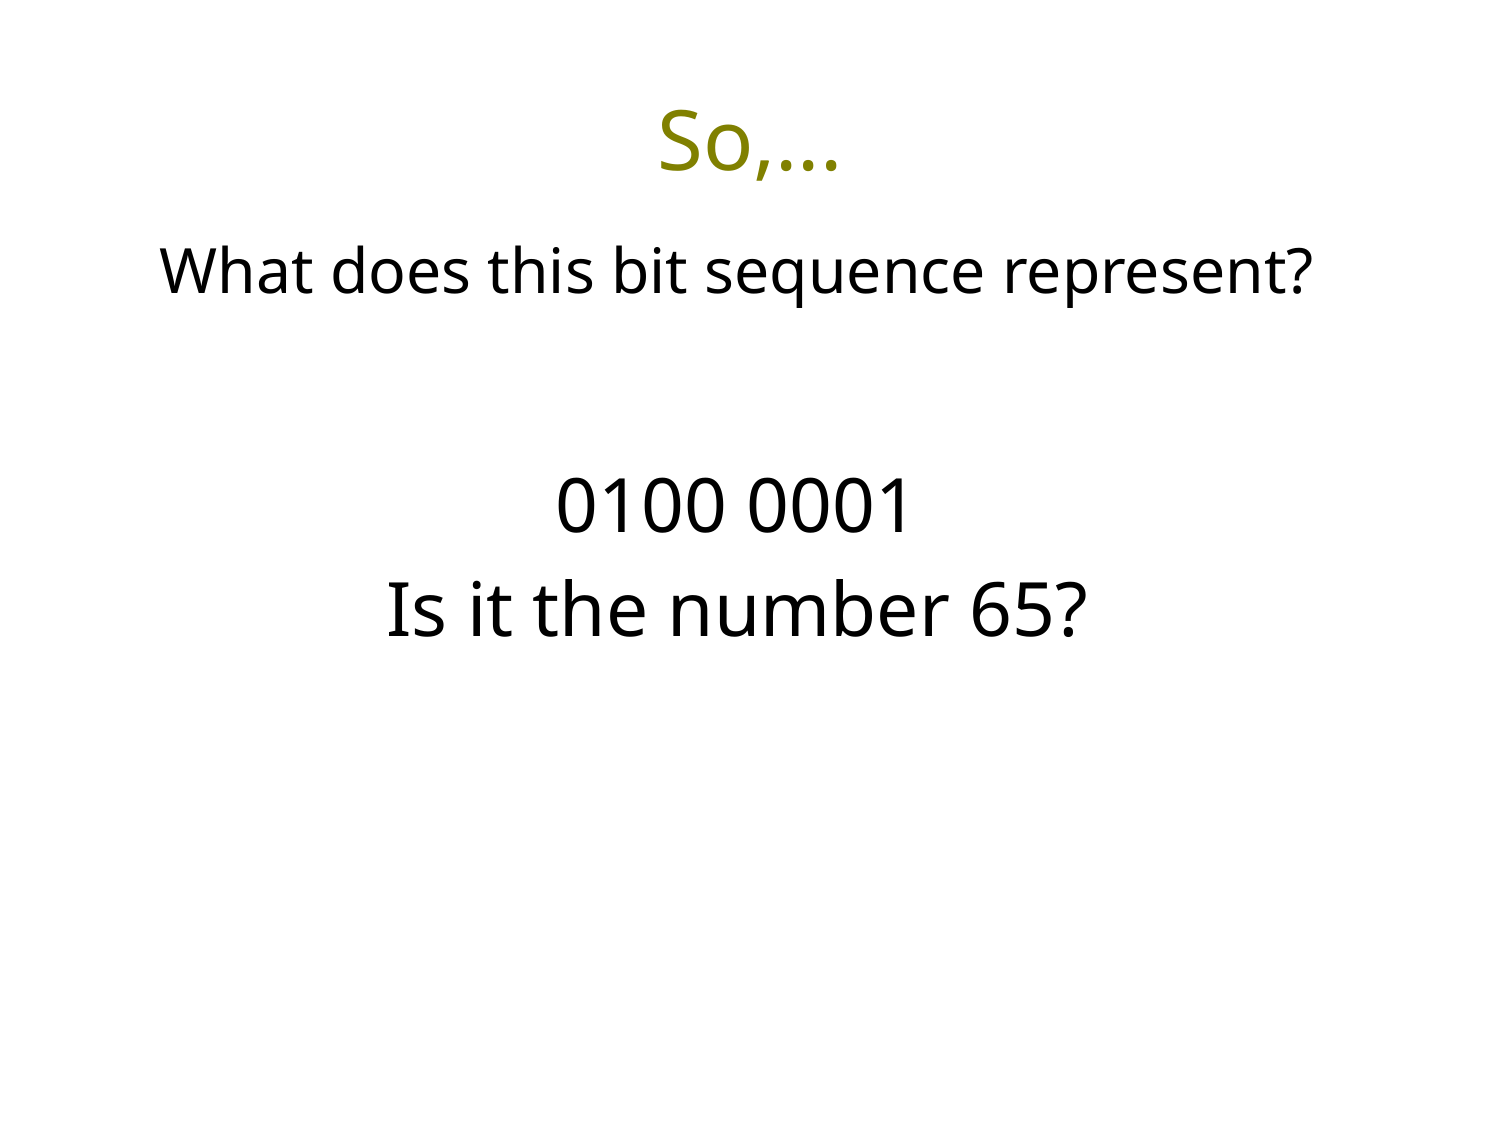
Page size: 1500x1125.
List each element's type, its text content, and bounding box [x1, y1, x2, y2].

list What does this bit sequence represent? 0100 0001 Is it the number 65? [125, 212, 1350, 876]
title So,... [112, 62, 1388, 213]
